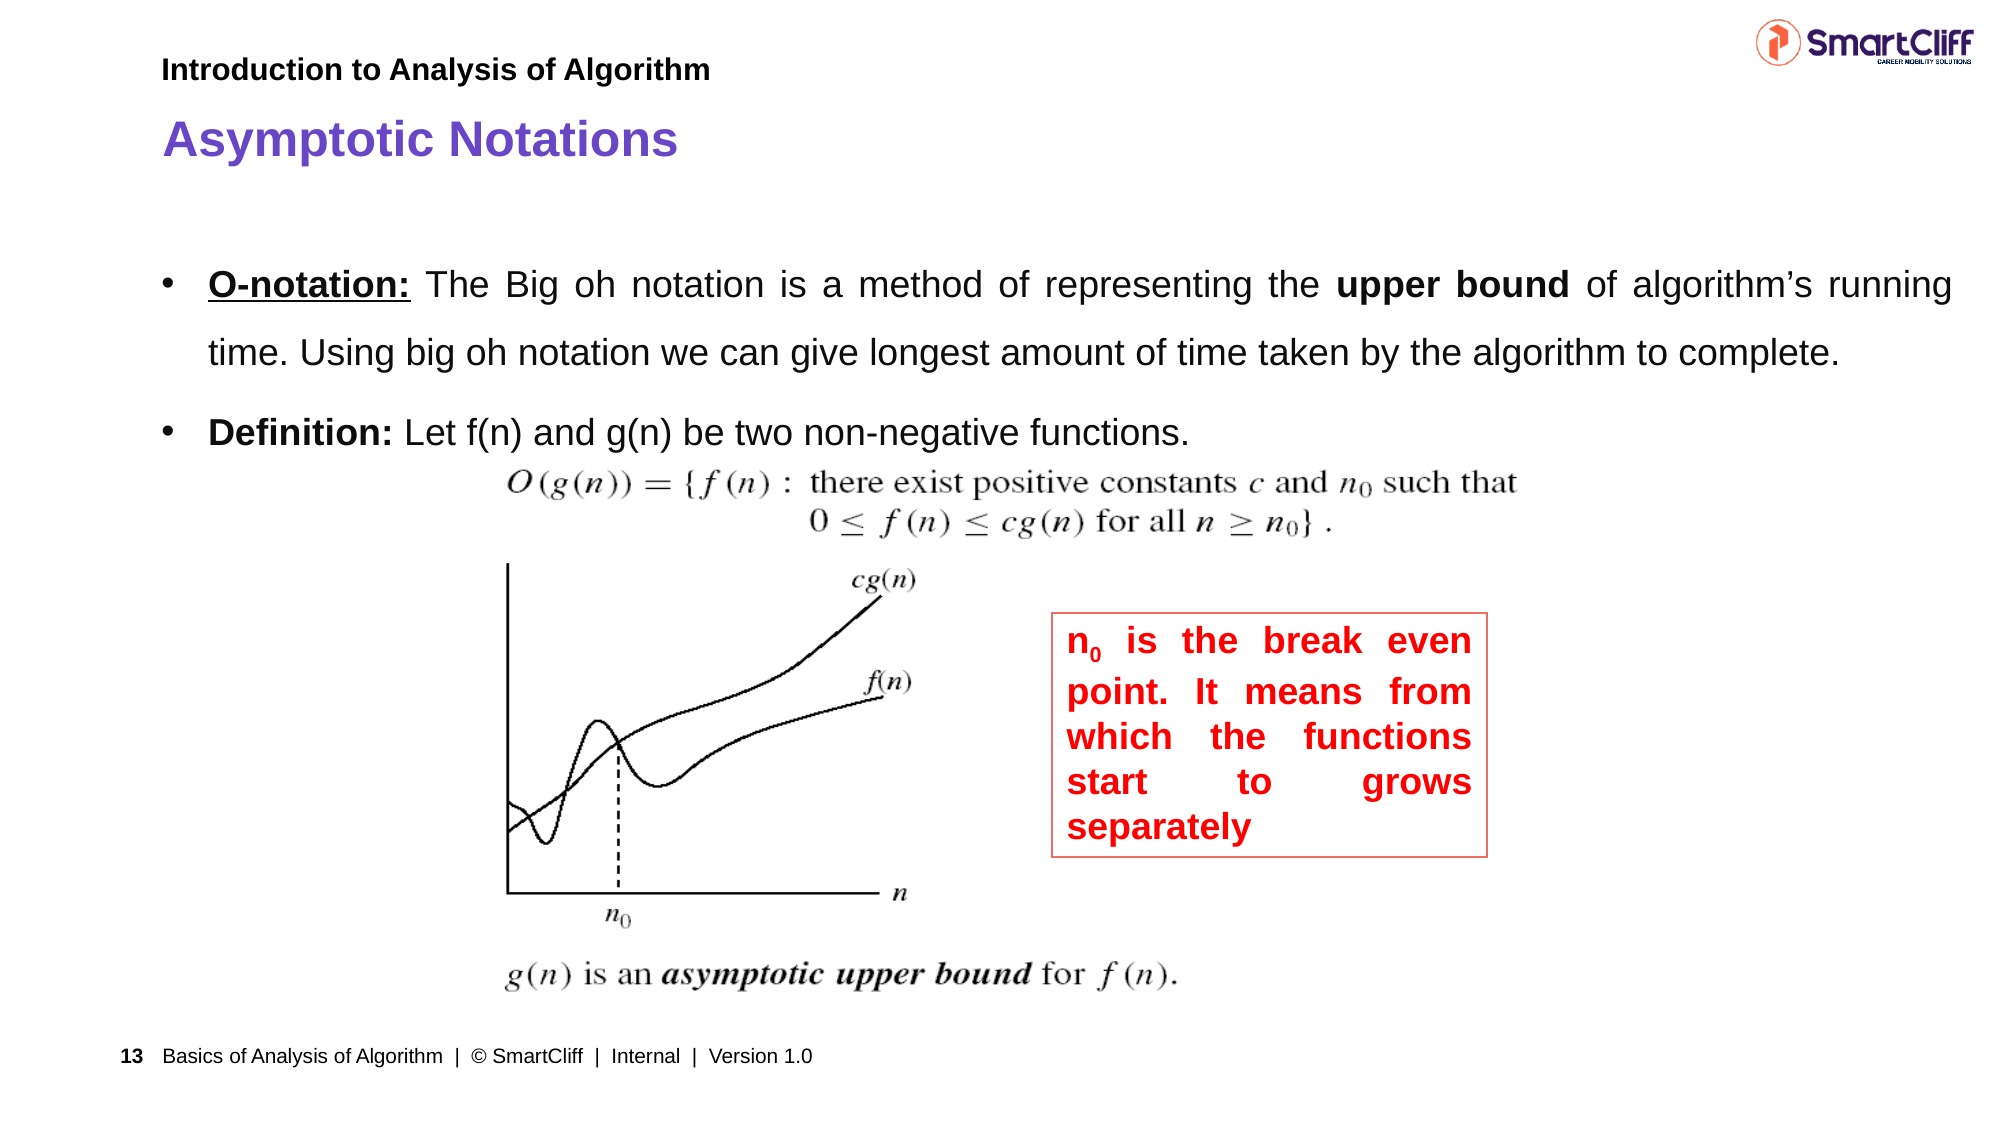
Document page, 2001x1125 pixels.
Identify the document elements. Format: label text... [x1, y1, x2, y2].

title Asymptotic Notations [162, 105, 1954, 169]
list Introduction to Analysis of Algorithm [161, 48, 1953, 110]
footer Basics of Analysis of Algorithm | © SmartCliff | Internal | Version 1.0 [162, 1032, 1567, 1079]
list O-notation: The Big oh notation is a method of representing the upper bound of algorithm’s running time. Using big oh notation we can give longest amount of time taken by the algorithm to complete. Definition: Let f(n) and g(n) be two non-negative functions. [161, 237, 1953, 988]
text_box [471, 454, 1555, 999]
picture [1750, 13, 1980, 73]
slide_number 13 [63, 1032, 162, 1079]
